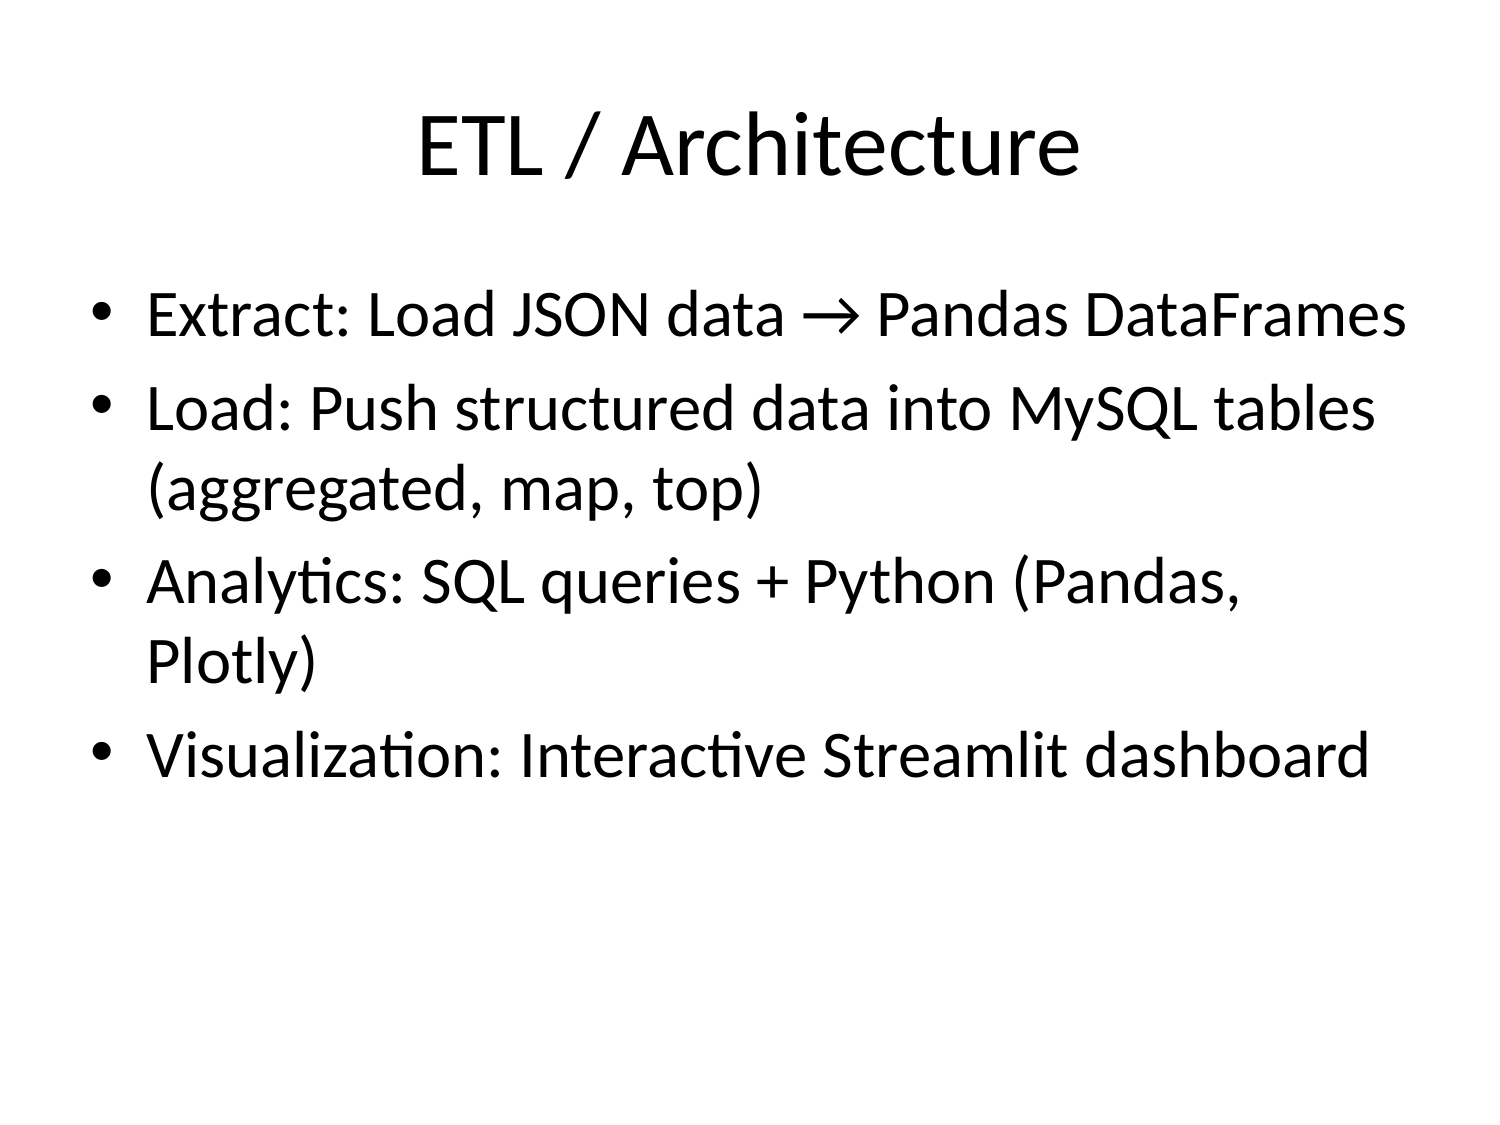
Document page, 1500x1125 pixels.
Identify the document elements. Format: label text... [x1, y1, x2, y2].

list Extract: Load JSON data → Pandas DataFrames Load: Push structured data into MySQL tables (aggregated, map, top) Analytics: SQL queries + Python (Pandas, Plotly) Visualization: Interactive Streamlit dashboard [75, 262, 1425, 1005]
title ETL / Architecture [75, 45, 1425, 233]
